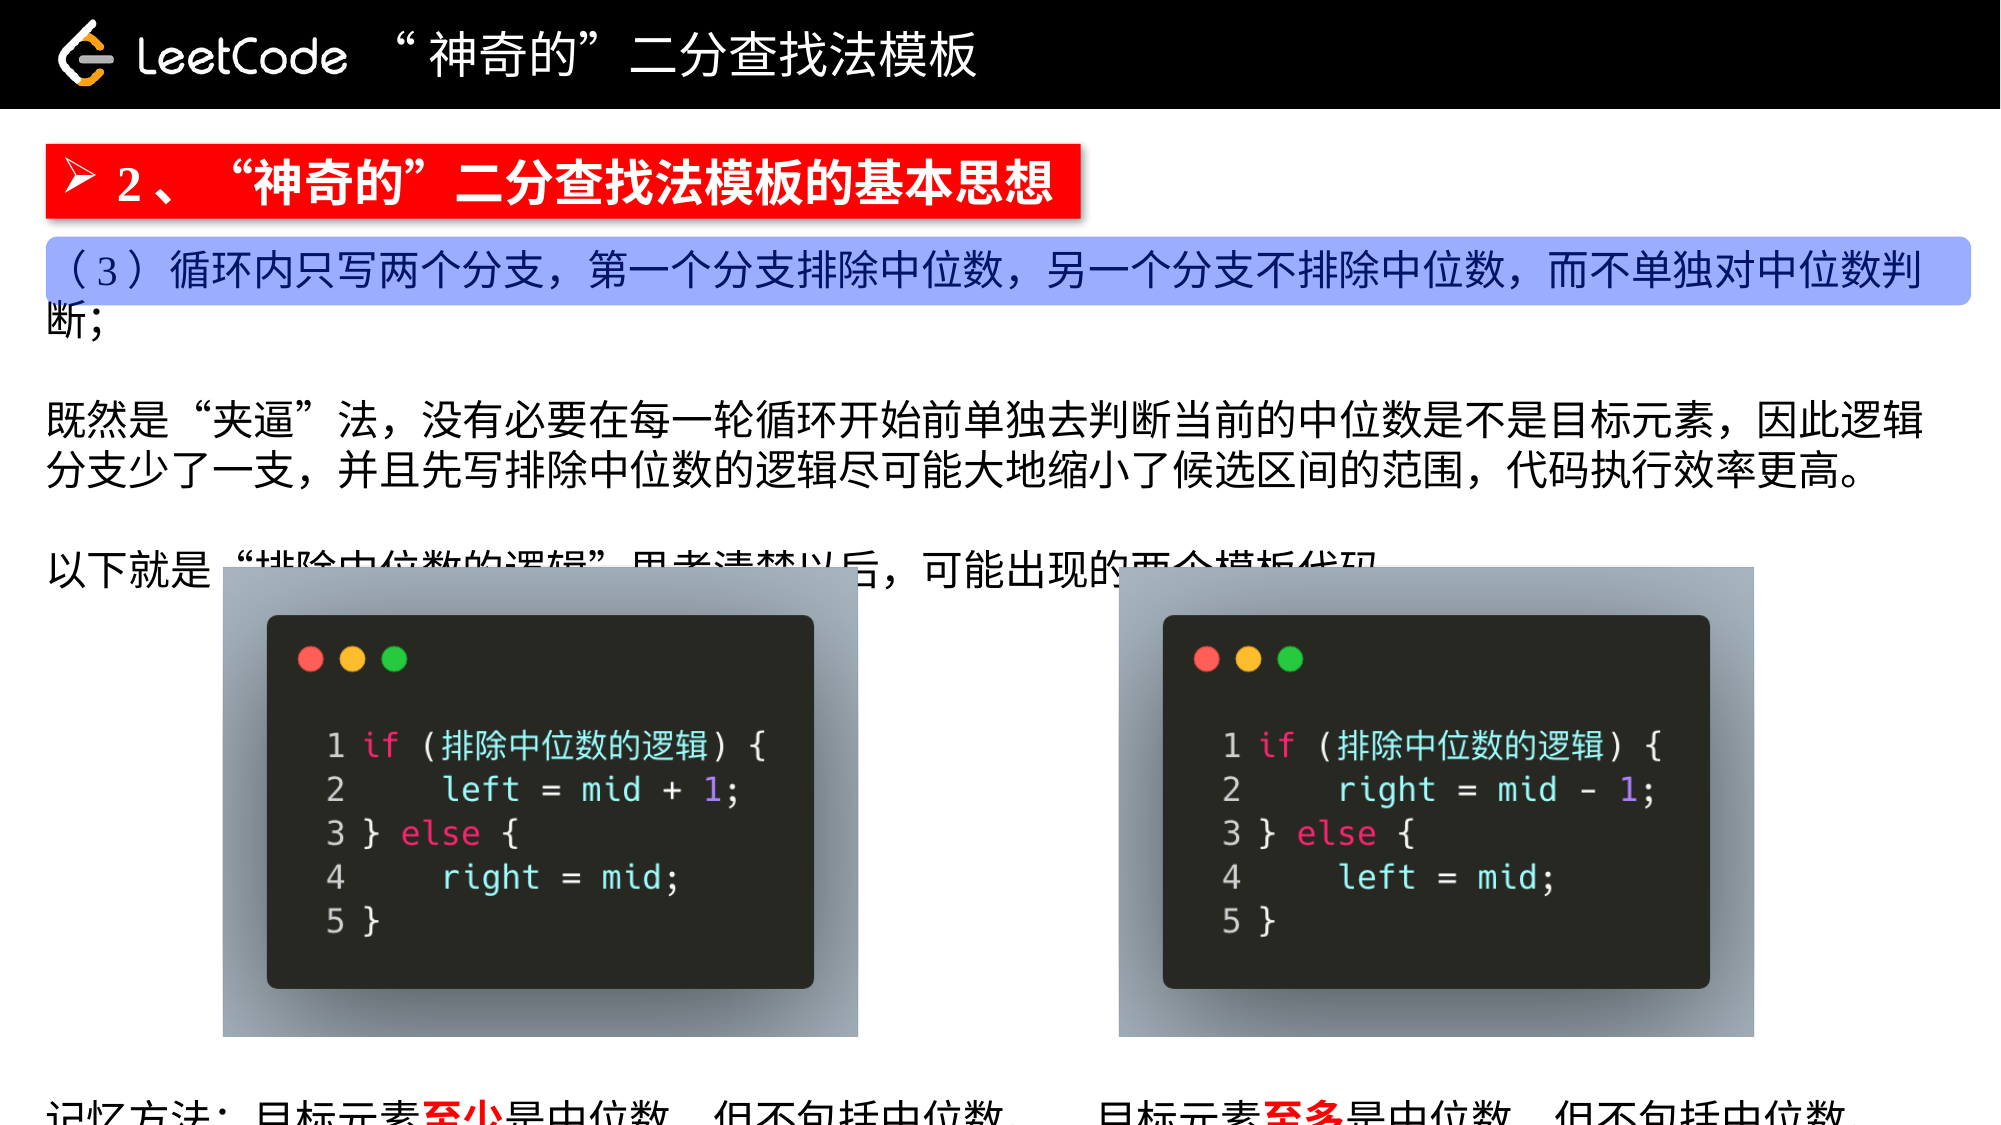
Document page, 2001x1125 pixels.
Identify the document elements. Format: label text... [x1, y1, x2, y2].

picture [57, 14, 347, 100]
text_box [44, 234, 1973, 307]
text_box “神奇的”二分查找法模板 [351, 16, 994, 92]
text_box 2、“神奇的”二分查找法模板的基本思想 [45, 143, 1081, 219]
picture [1118, 565, 1755, 1037]
text_box （3）循环内只写两个分支，第一个分支排除中位数，另一个分支不排除中位数，而不单独对中位数判断； 既然是“夹逼”法，没有必要在每一轮循环开始前单独去判断当前的中位数是不是目标元素，因此逻辑分支少了一支，并且先写排除中位数的逻辑尽可能大地缩小了候选区间的范围，代码执行效率更高。 以下就是“排除中位数的逻辑”思考清楚以后，可能出现的两个模板代码。 记忆方法：目标元素至少是中位数，但不包括中位数。 目标元素至多是中位数，但不包括中位数。 [30, 236, 1972, 1125]
picture [222, 565, 859, 1037]
